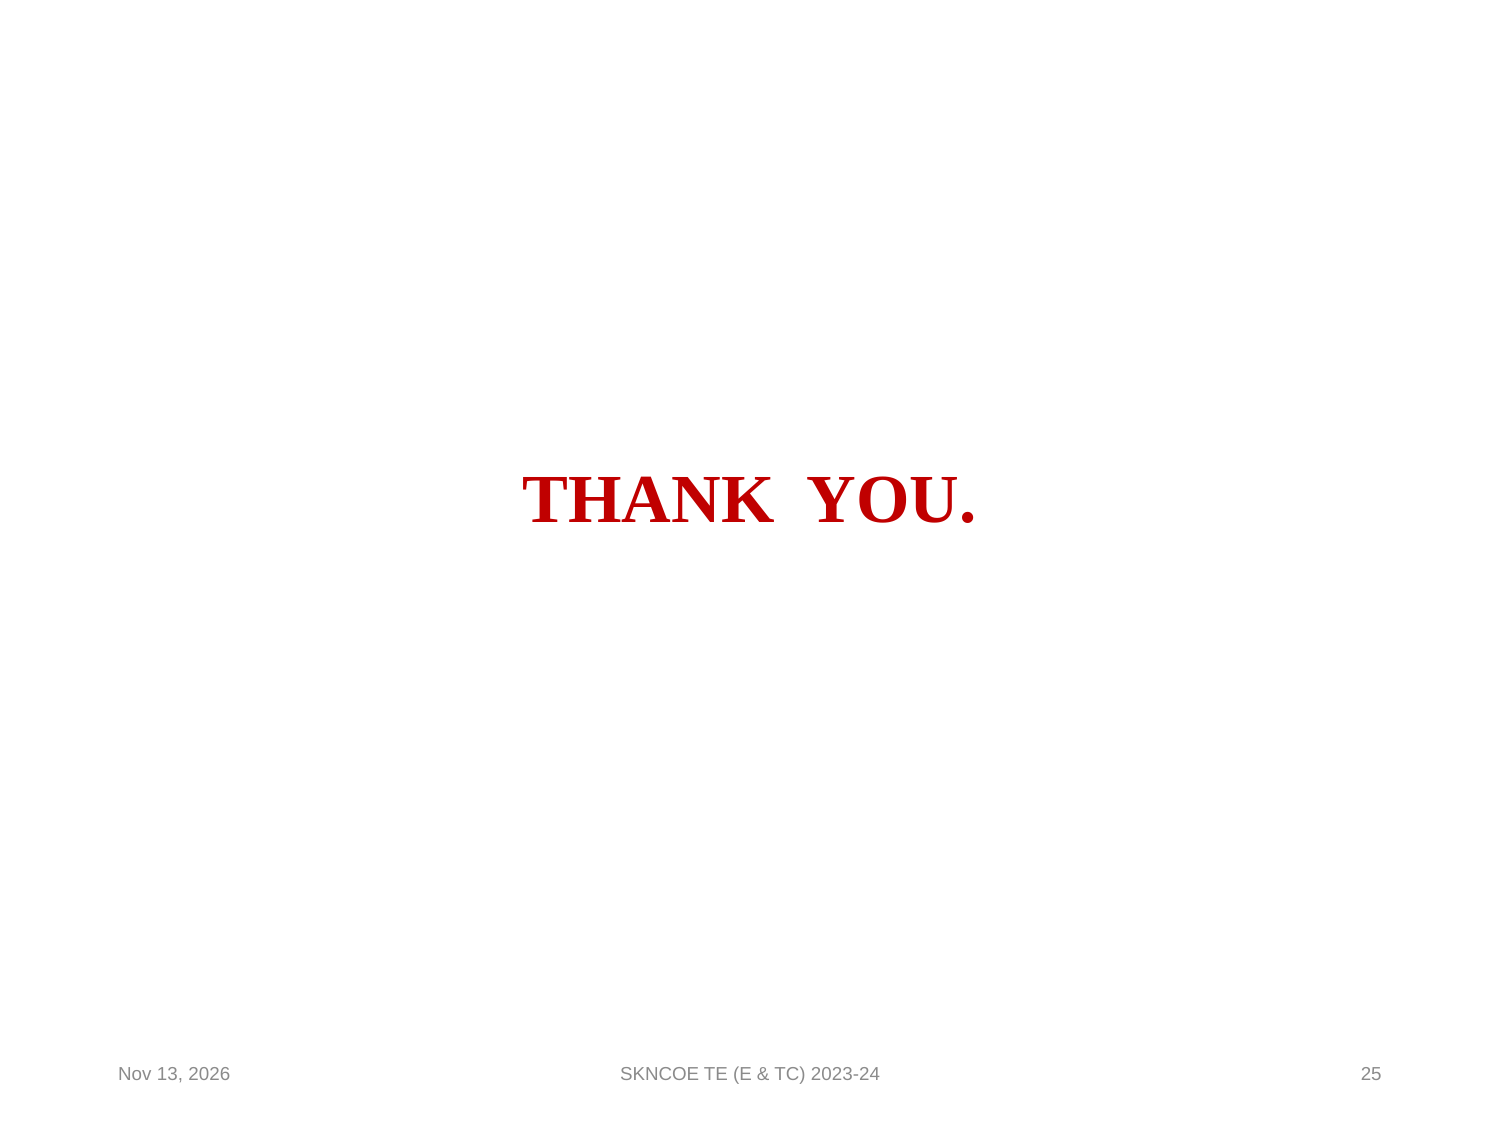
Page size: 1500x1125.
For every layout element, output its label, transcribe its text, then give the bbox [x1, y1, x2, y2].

title THANK YOU. [75, 387, 1425, 613]
slide_number 9-May-24 [103, 1042, 441, 1103]
footer SKNCOE TE (E & TC) 2023-24 [496, 1042, 1004, 1103]
slide_number 25 [1059, 1042, 1397, 1103]
